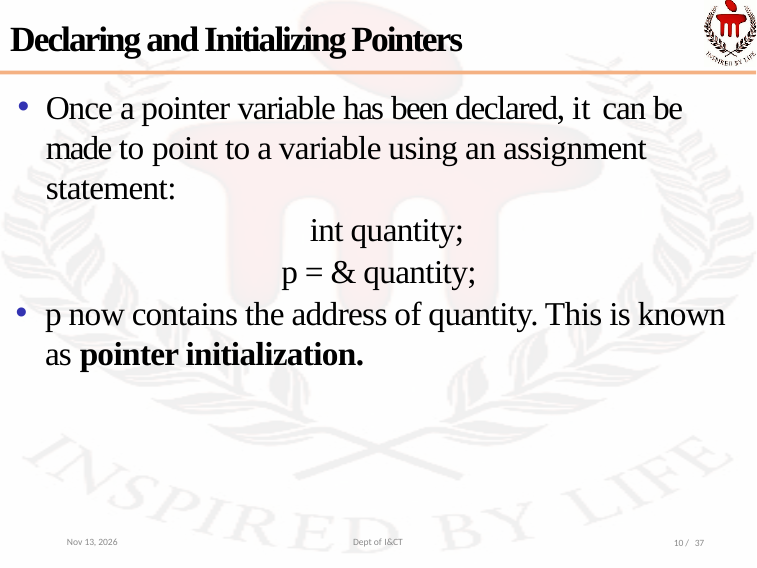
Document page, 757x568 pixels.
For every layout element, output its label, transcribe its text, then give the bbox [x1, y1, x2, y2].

slide_number 10 / 37 [534, 376, 705, 568]
slide_number 4-Oct-22 [51, 526, 223, 557]
picture [704, 0, 757, 67]
footer Dept of I&CT [250, 526, 506, 557]
text_box Once a pointer variable has been declared, it can be made to point to a variable using an assignment statement: int quantity; p = & quantity; p now contains the address of quantity. This is known as pointer initialization. [15, 84, 741, 372]
text_box Declaring and Initializing Pointers [8, 13, 578, 59]
